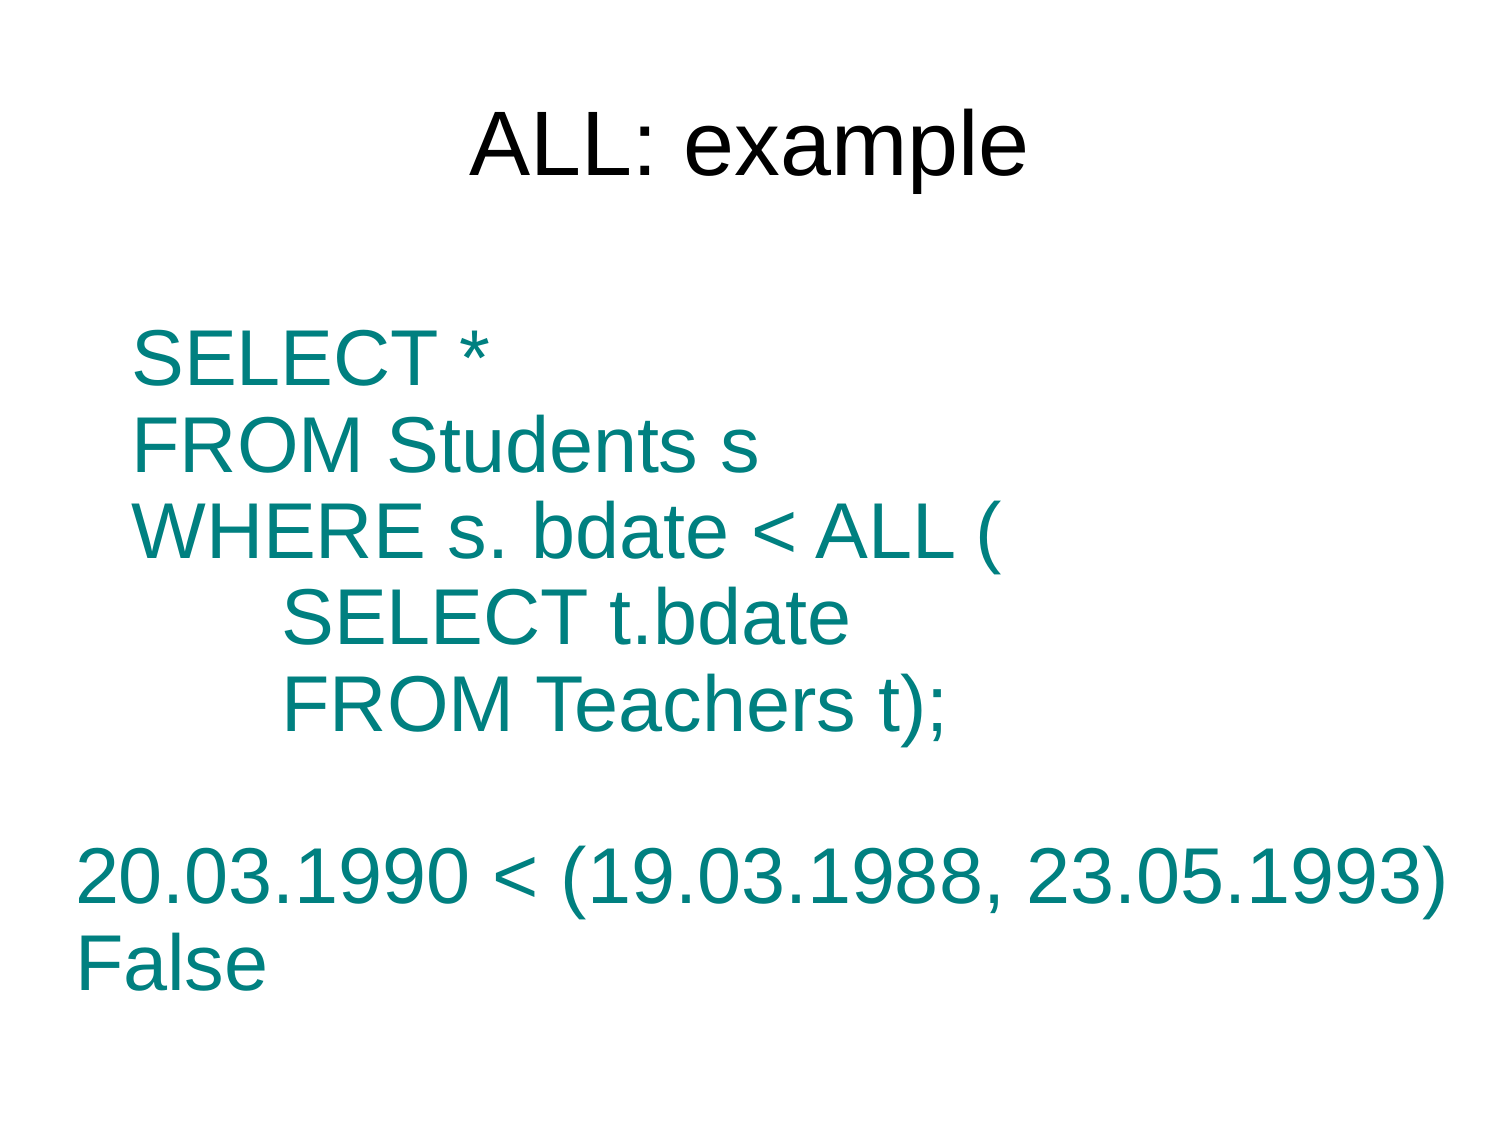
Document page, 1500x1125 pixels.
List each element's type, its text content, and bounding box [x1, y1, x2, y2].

list SELECT * FROM Students s WHERE s. bdate < ALL ( SELECT t.bdate FROM Teachers t); 20.03.1990 < (19.03.1988, 23.05.1993) False [75, 262, 1482, 1072]
title ALL: example [75, 15, 1425, 263]
